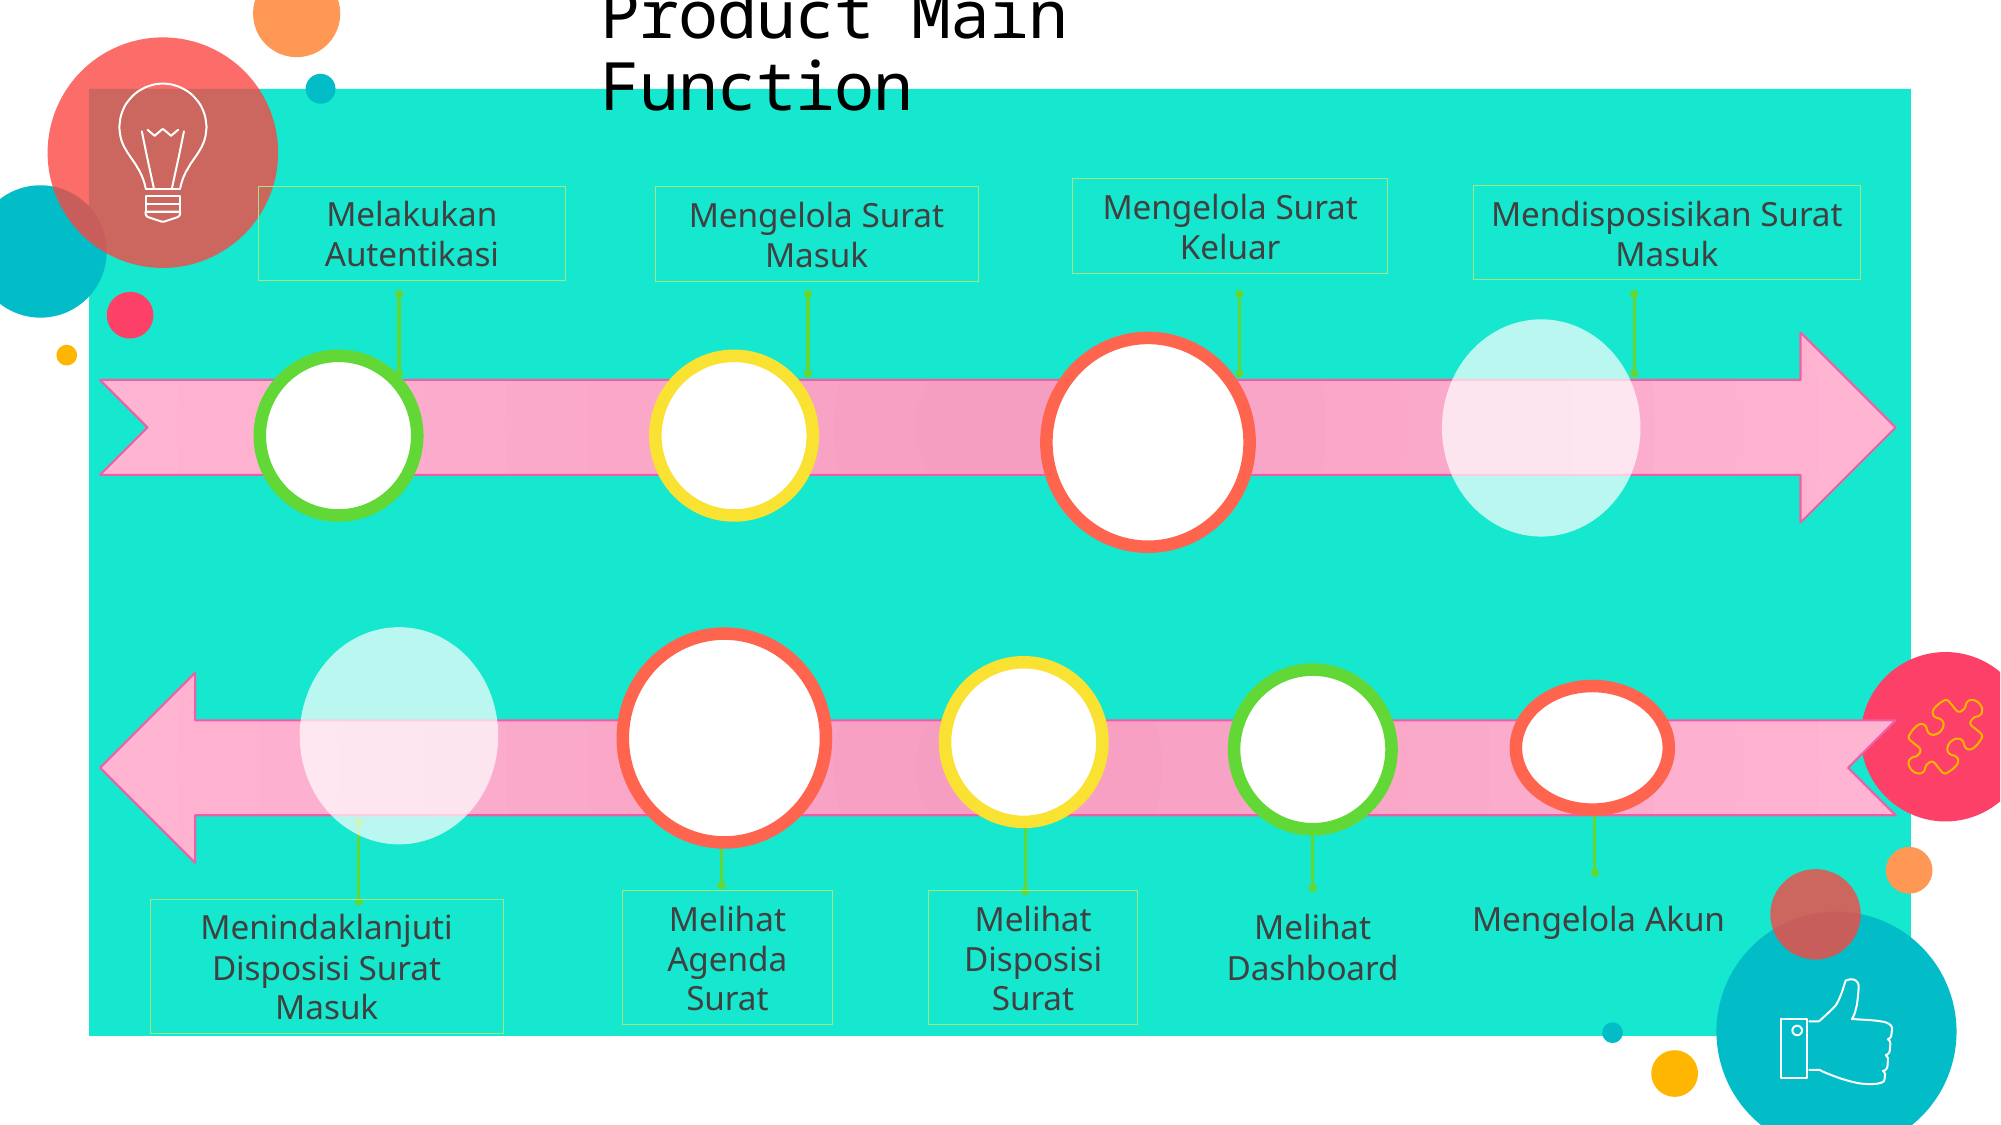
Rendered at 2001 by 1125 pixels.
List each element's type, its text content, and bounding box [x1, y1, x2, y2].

text_box [943, 660, 1104, 824]
text_box [396, 378, 676, 476]
text_box [654, 354, 815, 517]
title Product Main Function [580, 0, 1416, 180]
text_box Mendisposisikan Surat Masuk [1473, 185, 1861, 280]
text_box [1632, 331, 1897, 524]
text_box Menindaklanjuti Disposisi Surat Masuk [150, 899, 504, 1034]
text_box [99, 378, 281, 476]
text_box [1440, 318, 1642, 538]
text_box [258, 354, 419, 517]
text_box [1057, 719, 1267, 817]
text_box Melihat Disposisi Surat [928, 890, 1138, 1025]
text_box [794, 719, 990, 817]
text_box [1231, 378, 1451, 476]
text_box [792, 378, 1065, 476]
text_box [1605, 719, 1897, 817]
text_box [1232, 668, 1393, 831]
text_box [621, 632, 828, 844]
text_box [468, 719, 654, 817]
text_box Mengelola Surat Keluar [1072, 178, 1388, 274]
text_box Melakukan Autentikasi [258, 186, 566, 281]
text_box [1359, 719, 1591, 817]
text_box [298, 625, 500, 846]
text_box [1045, 336, 1251, 549]
text_box Mengelola Akun [1455, 890, 1742, 946]
text_box [1514, 684, 1671, 811]
text_box [99, 671, 330, 864]
text_box Melihat Agenda Surat [622, 890, 833, 1025]
text_box Mengelola Surat Masuk [655, 186, 979, 282]
text_box Melihat Dashboard [1169, 899, 1456, 994]
